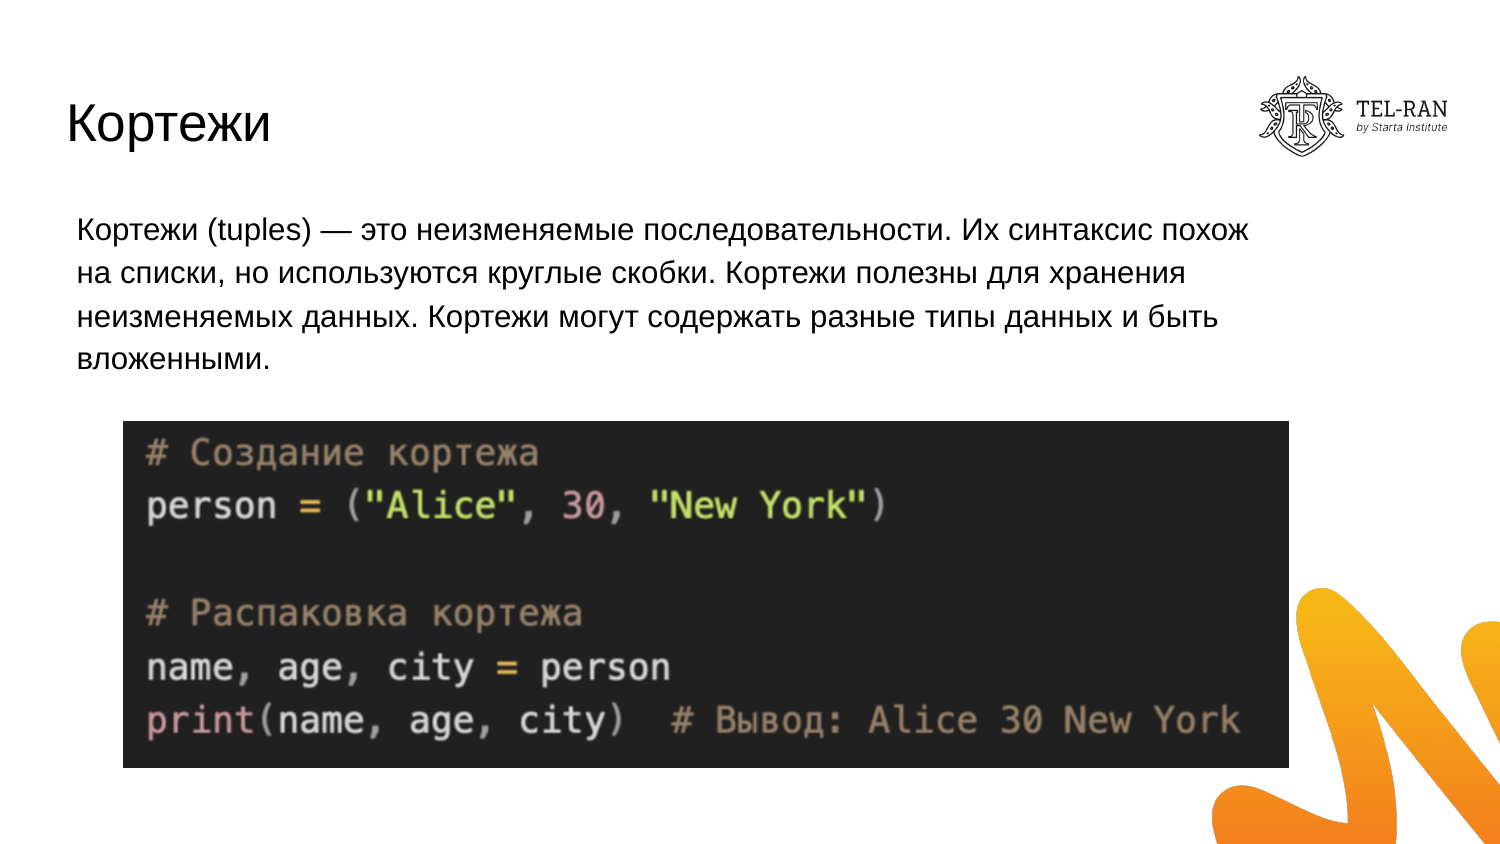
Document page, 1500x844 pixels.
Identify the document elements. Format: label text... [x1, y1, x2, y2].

list Кортежи (tuples) — это неизменяемые последовательности. Их синтаксис похож на списки, но используются круглые скобки. Кортежи полезны для хранения неизменяемых данных. Кортежи могут содержать разные типы данных и быть вложенными. [61, 189, 1300, 399]
picture [123, 421, 1500, 844]
picture [1259, 76, 1447, 157]
title Кортежи [51, 72, 1449, 167]
